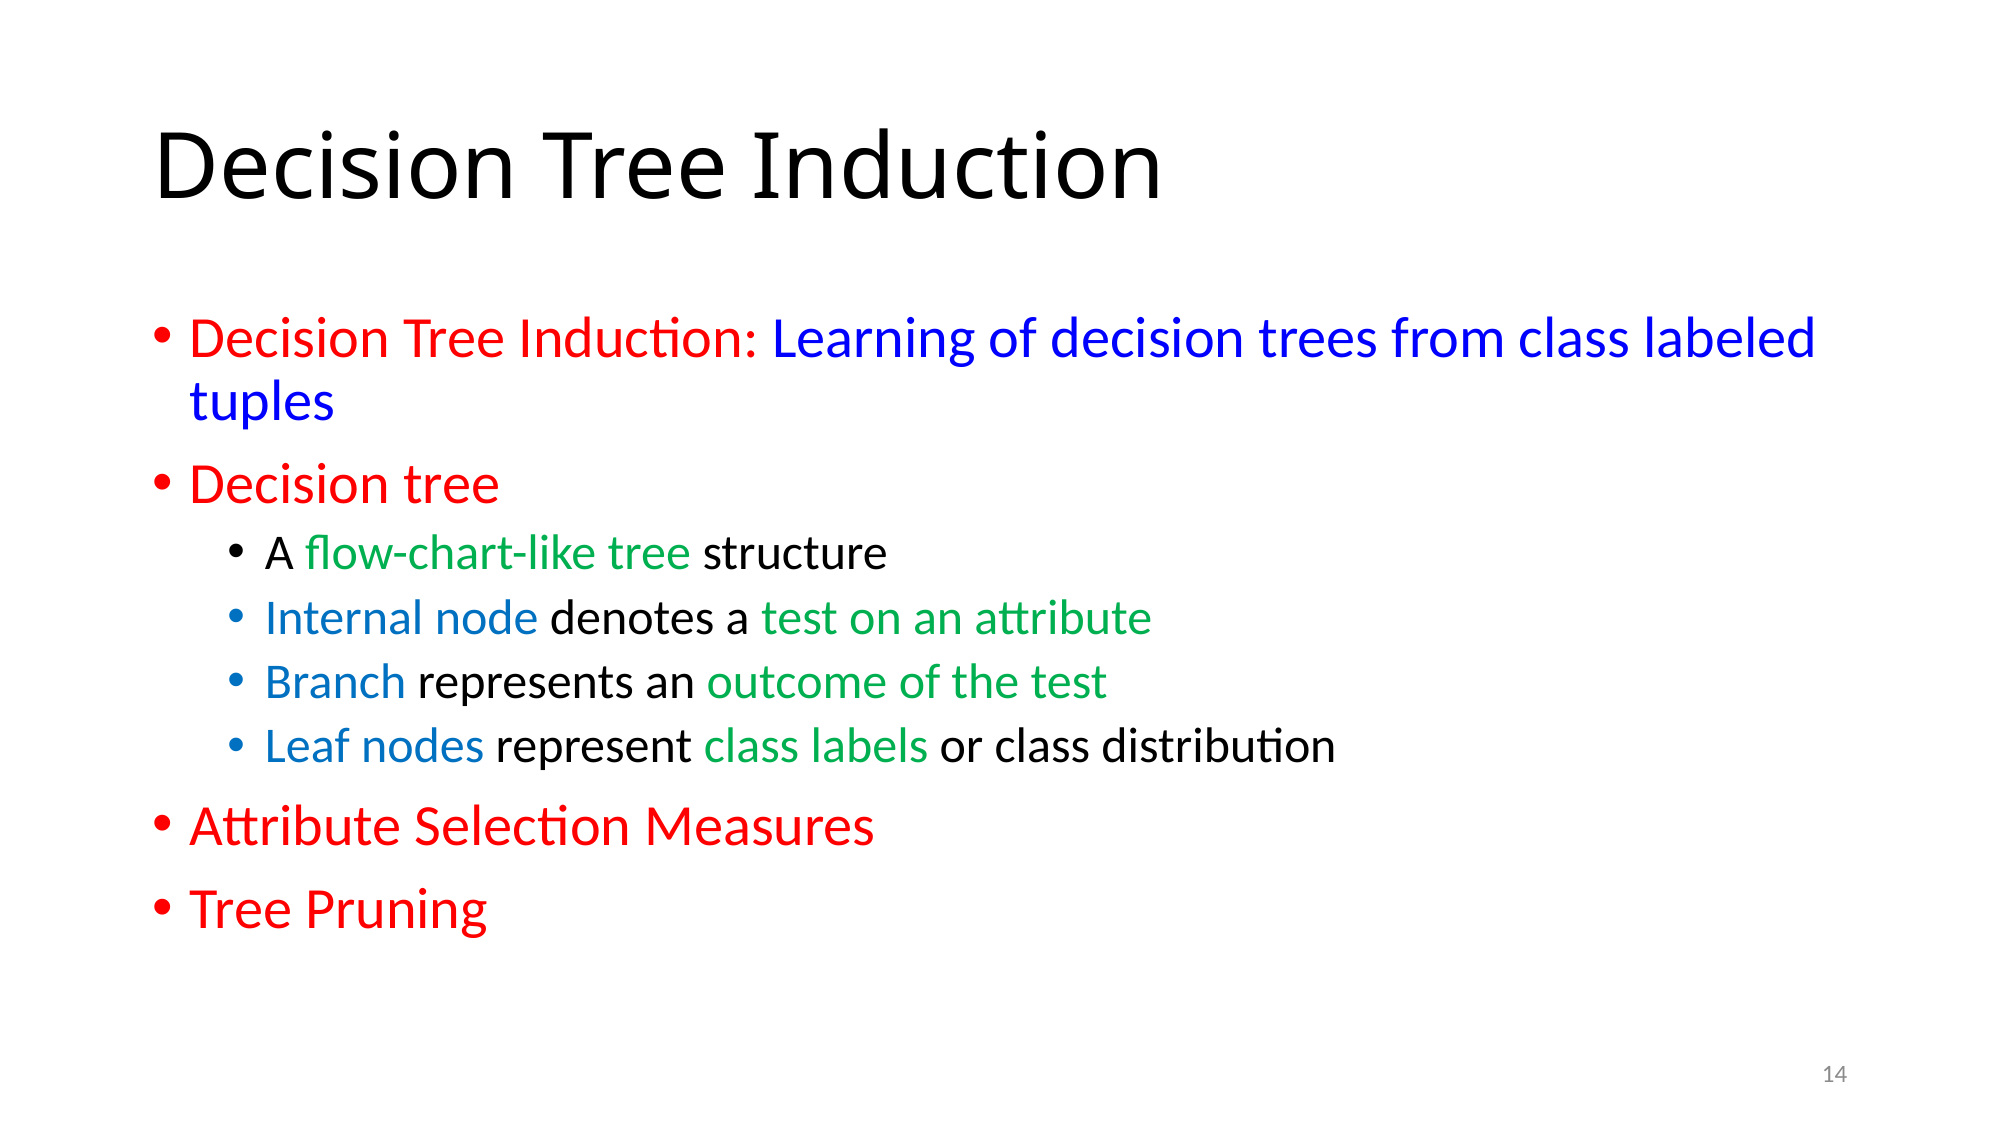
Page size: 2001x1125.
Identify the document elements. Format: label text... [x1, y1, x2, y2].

list Decision Tree Induction: Learning of decision trees from class labeled tuples Decision tree A flow-chart-like tree structure Internal node denotes a test on an attribute Branch represents an outcome of the test Leaf nodes represent class labels or class distribution Attribute Selection Measures Tree Pruning [137, 299, 1863, 1014]
title Decision Tree Induction [137, 59, 1863, 278]
slide_number 14 [1412, 1042, 1863, 1103]
